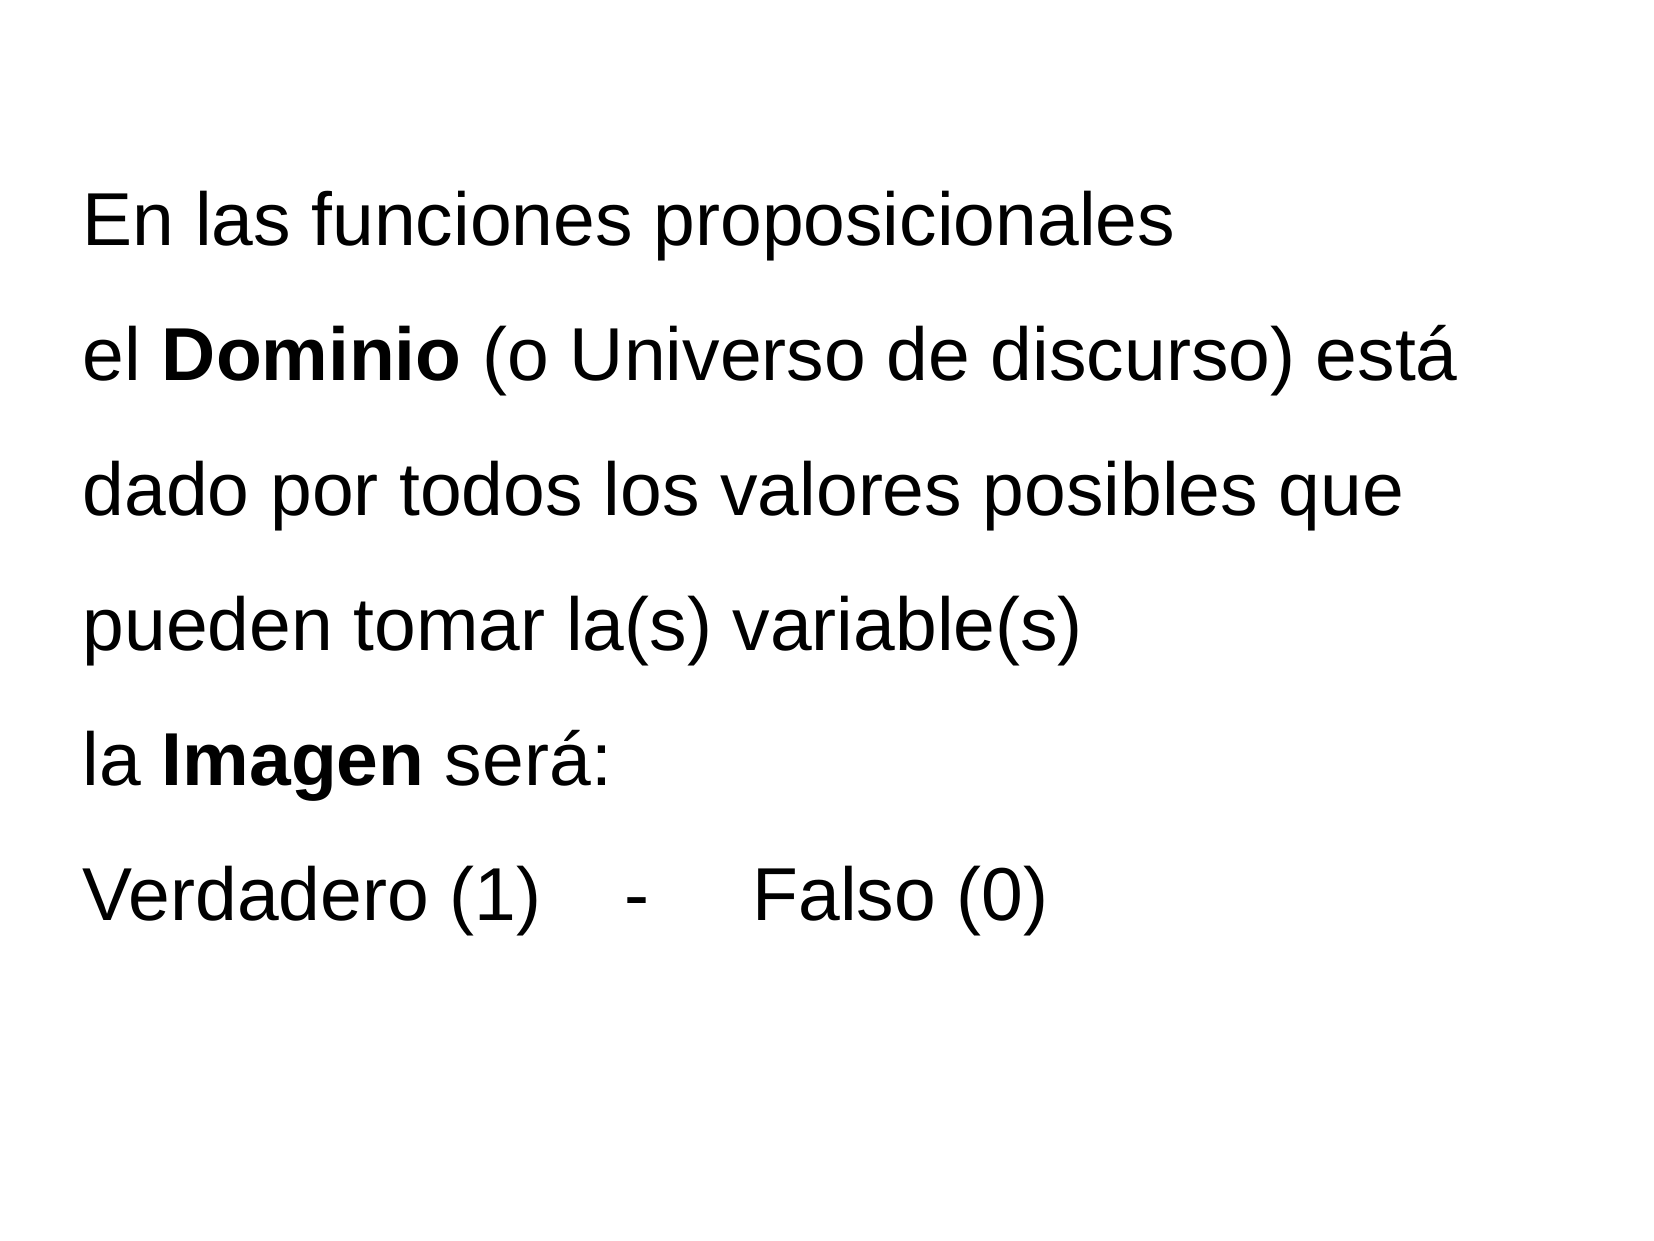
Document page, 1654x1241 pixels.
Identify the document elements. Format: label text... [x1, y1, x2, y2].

title En las funciones proposicionales el Dominio (o Universo de discurso) está dado por todos los valores posibles que pueden tomar la(s) variable(s) la Imagen será: Verdadero (1) - Falso (0) [82, 111, 1571, 951]
